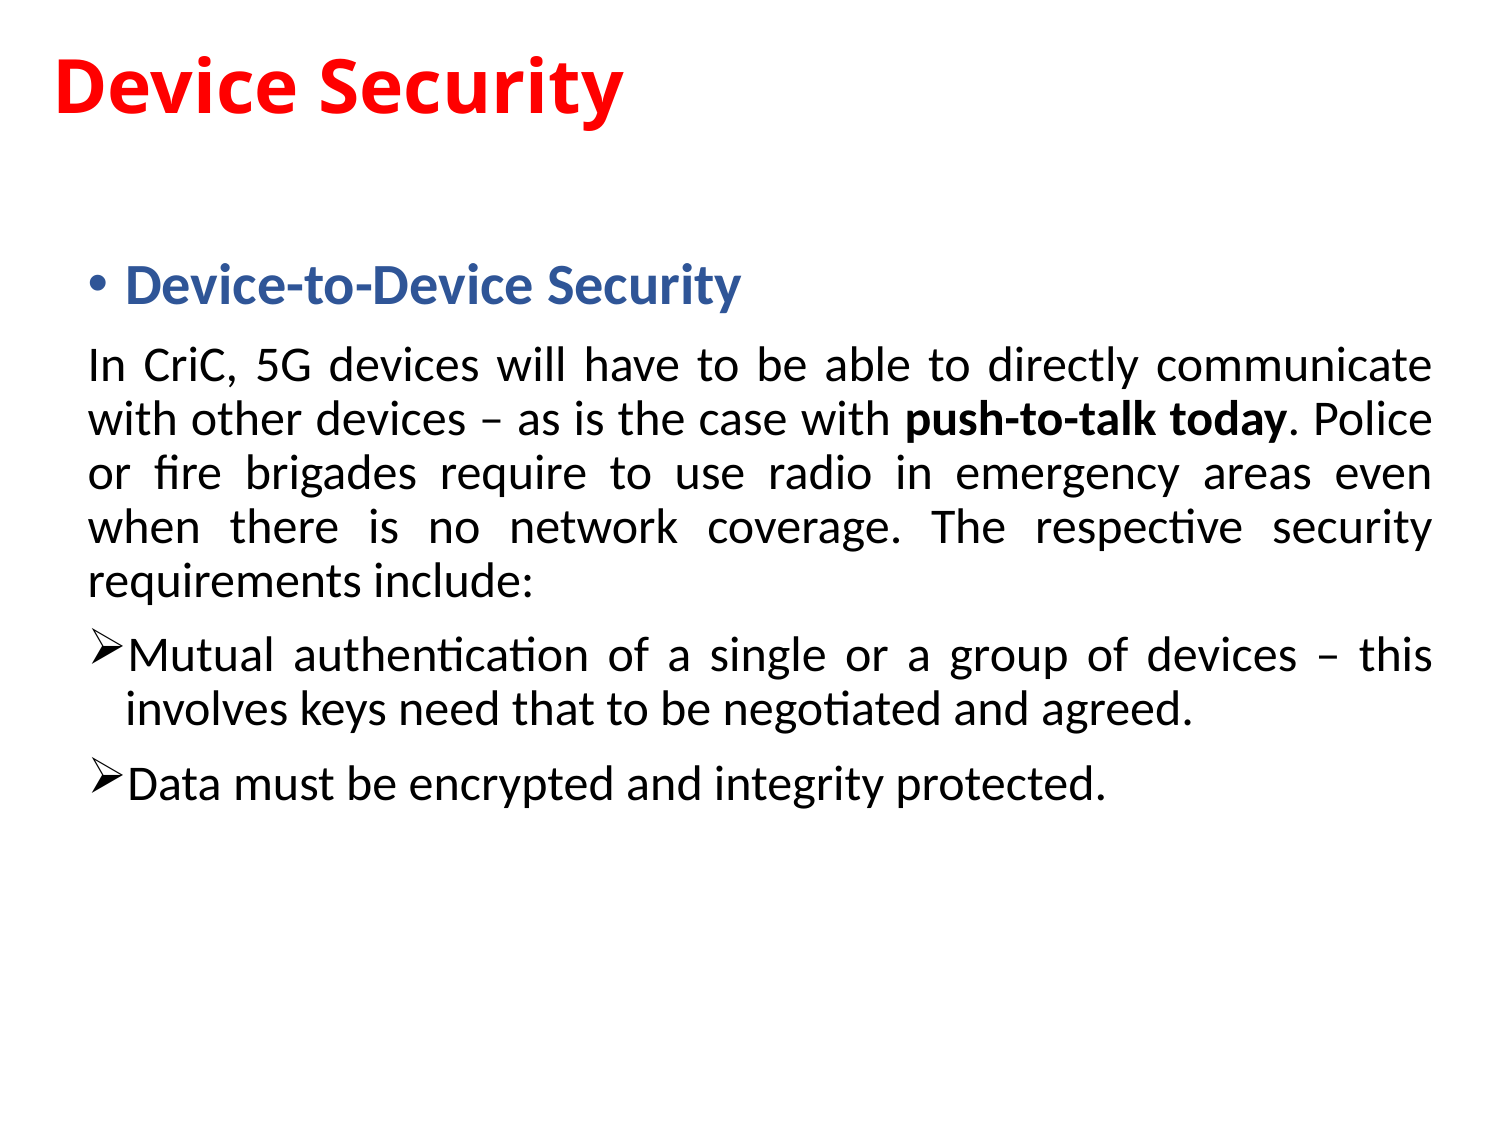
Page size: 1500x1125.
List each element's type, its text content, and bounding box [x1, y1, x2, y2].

title Device Security [37, 24, 1332, 155]
list Device-to-Device Security In CriC, 5G devices will have to be able to directly communicate with other devices – as is the case with push-to-talk today. Police or fire brigades require to use radio in emergency areas even when there is no network coverage. The respective security requirements include: Mutual authentication of a single or a group of devices – this involves keys need that to be negotiated and agreed. Data must be encrypted and integrity protected. [72, 246, 1449, 961]
